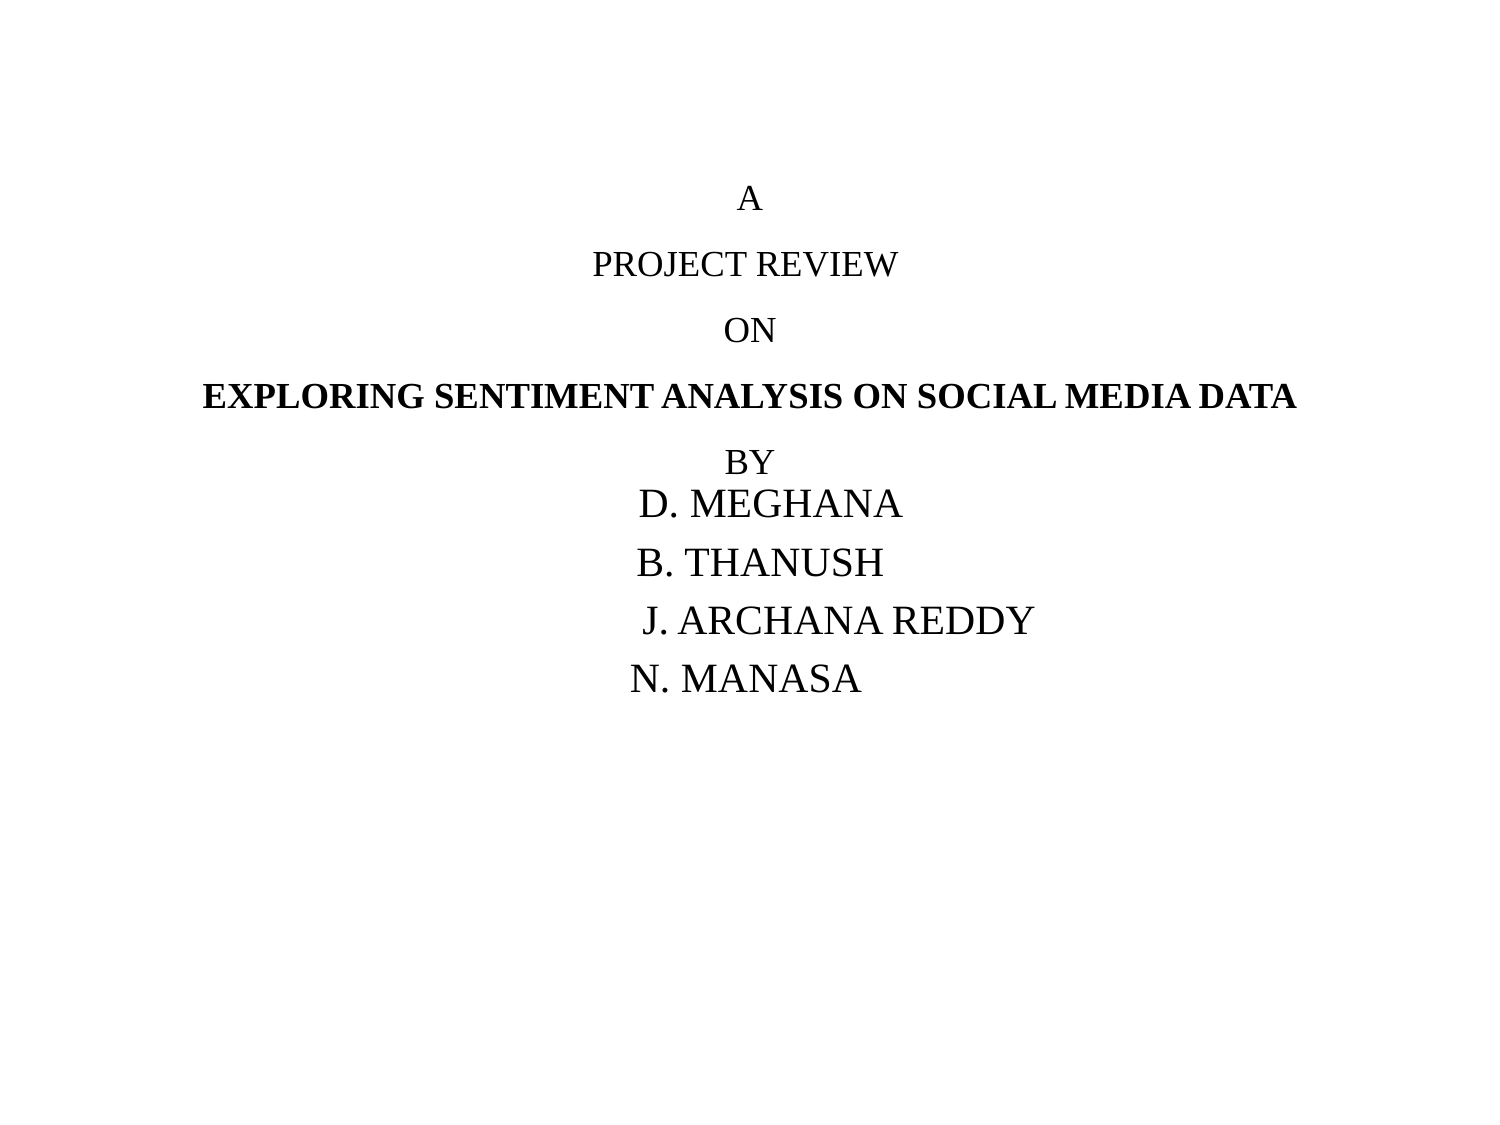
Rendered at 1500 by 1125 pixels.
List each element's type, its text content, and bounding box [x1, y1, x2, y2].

title A PROJECT REVIEW ON EXPLORING SENTIMENT ANALYSIS ON SOCIAL MEDIA DATA BY [112, 140, 1388, 591]
subtitle D. MEGHANA B. THANUSH J. ARCHANA REDDY N. MANASA [225, 468, 1275, 925]
